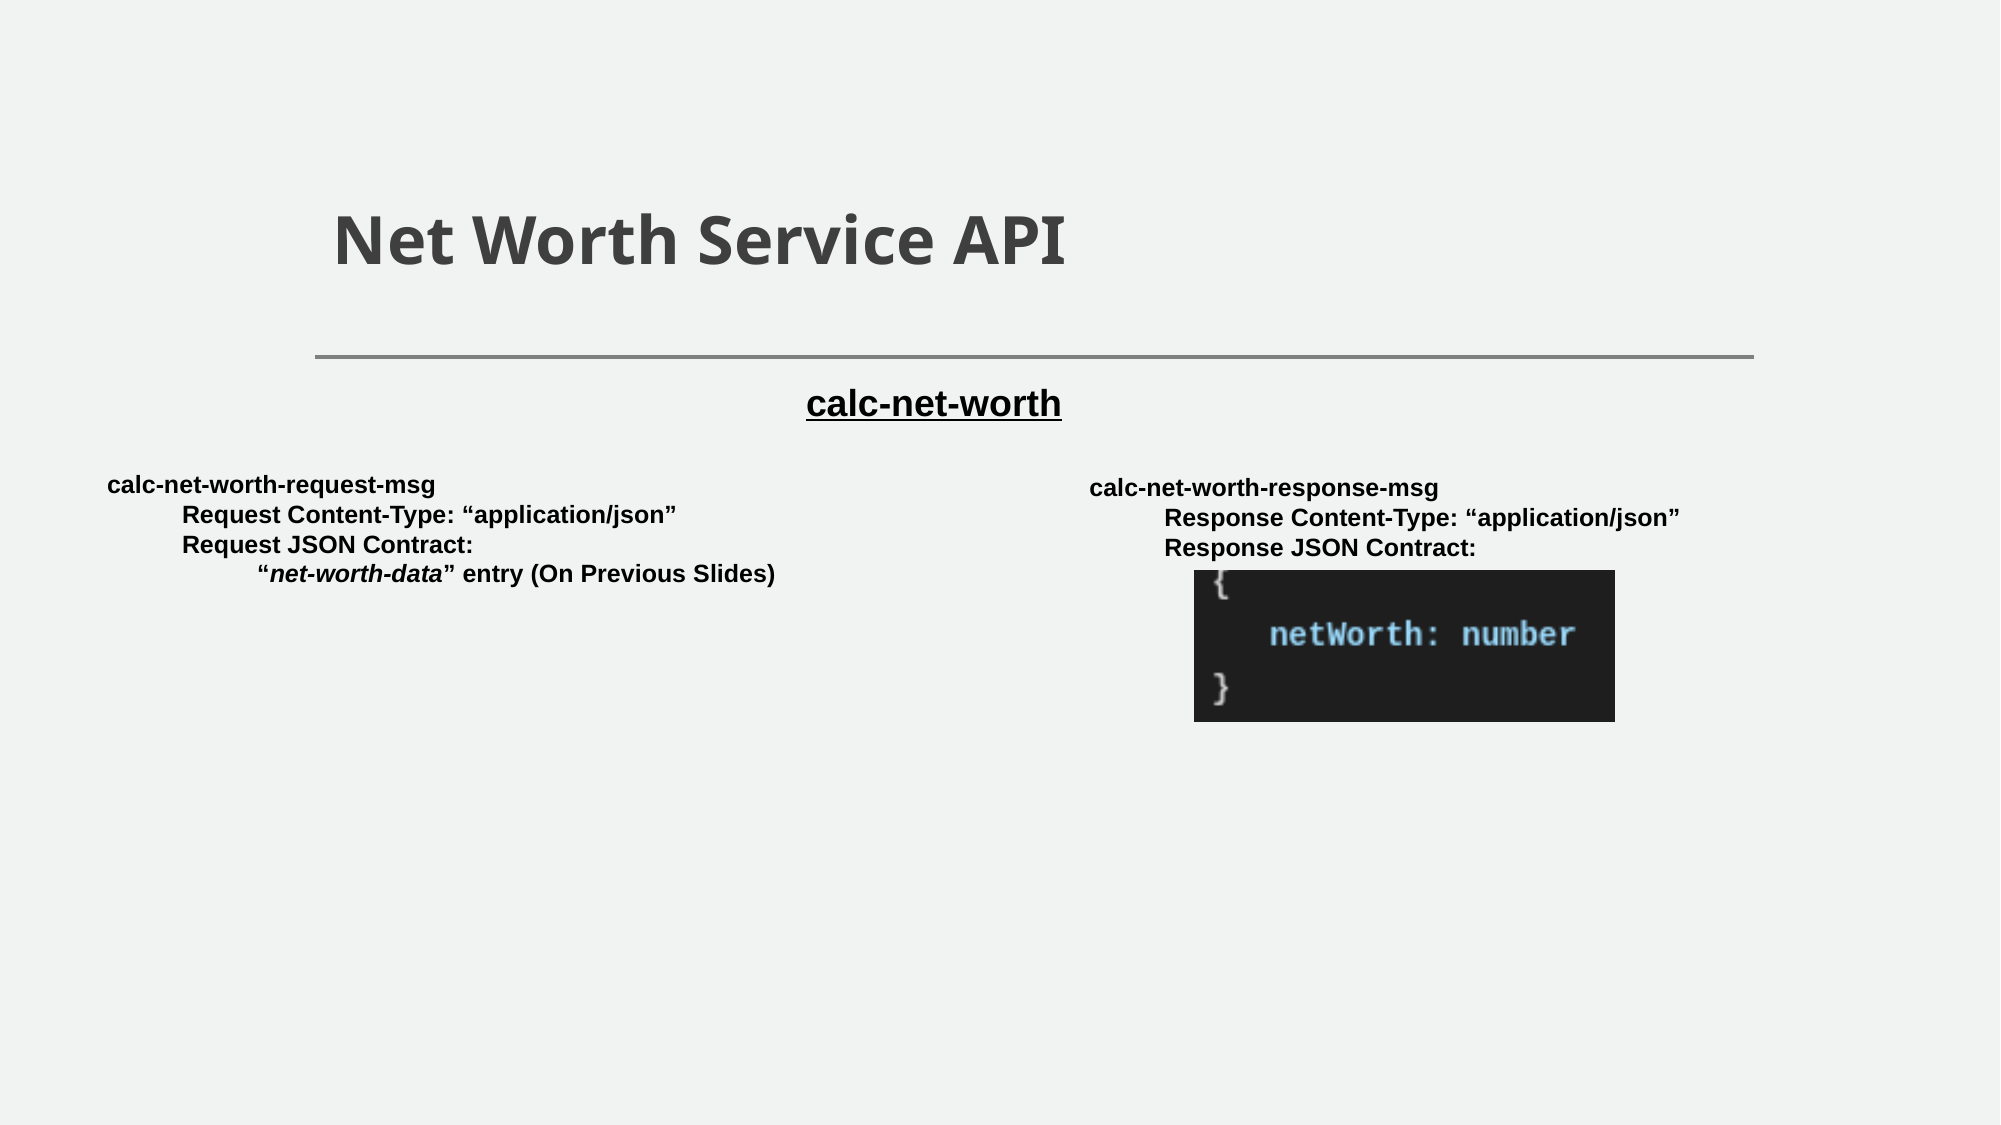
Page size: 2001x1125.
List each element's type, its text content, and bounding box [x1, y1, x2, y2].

text_box calc-net-worth [591, 364, 1278, 440]
title Net Worth Service API [315, 72, 1754, 294]
picture [1193, 569, 1615, 722]
list calc-net-worth-response-msg Response Content-Type: “application/json” Response JSON Contract: [1071, 364, 1911, 1053]
list calc-net-worth-request-msg Request Content-Type: “application/json” Request JSON Contract: “net-worth-data” entry (On Previous Slides) [89, 360, 998, 1053]
